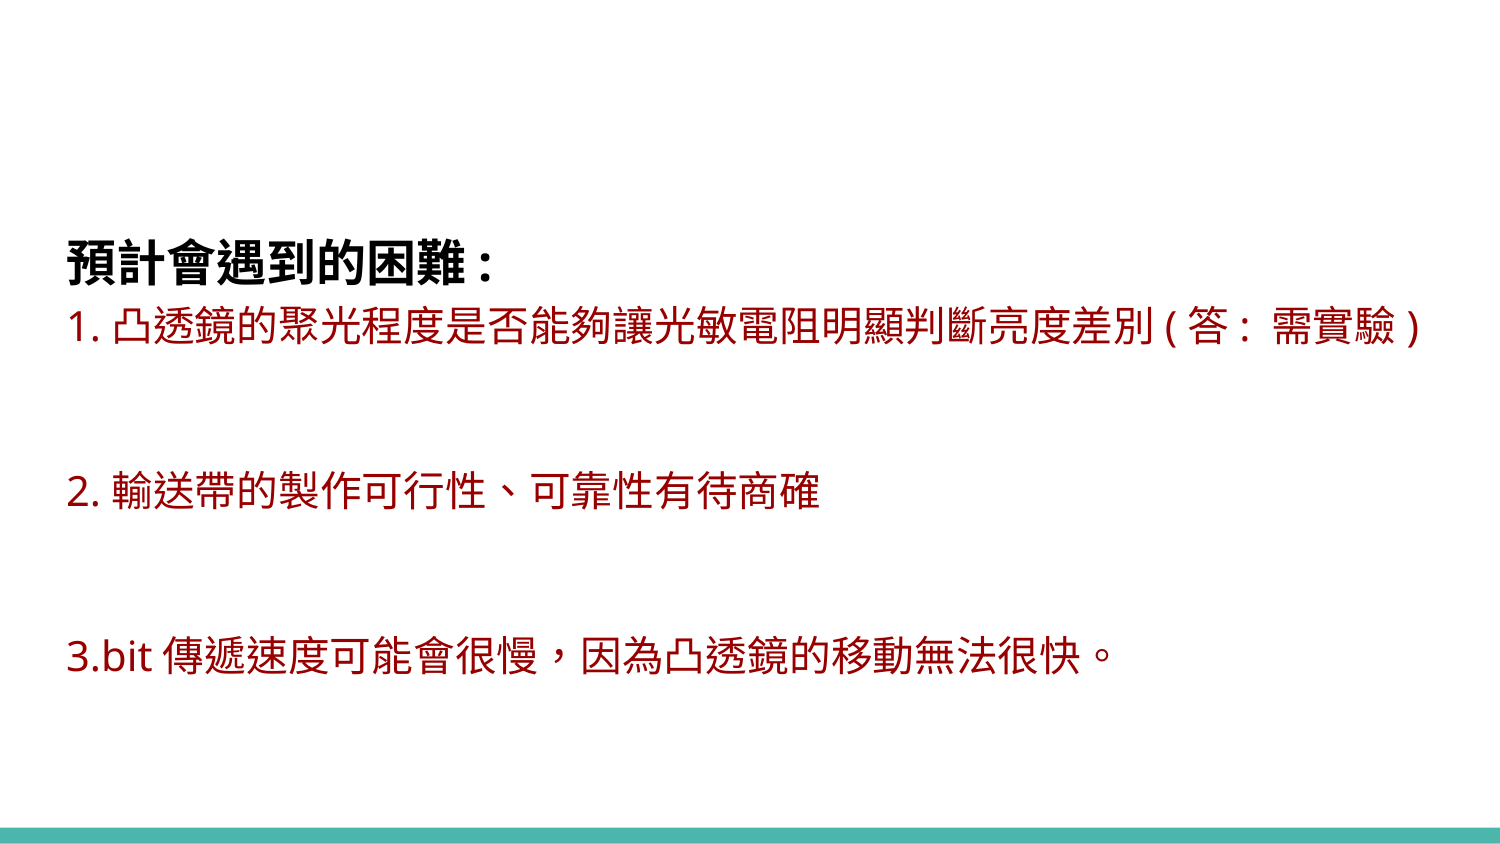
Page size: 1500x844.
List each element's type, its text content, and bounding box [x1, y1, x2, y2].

list 預計會遇到的困難: 1.凸透鏡的聚光程度是否能夠讓光敏電阻明顯判斷亮度差別(答: 需實驗) 2.輸送帶的製作可行性、可靠性有待商確 3.bit傳遞速度可能會很慢，因為凸透鏡的移動無法很快。 [51, 207, 1449, 750]
